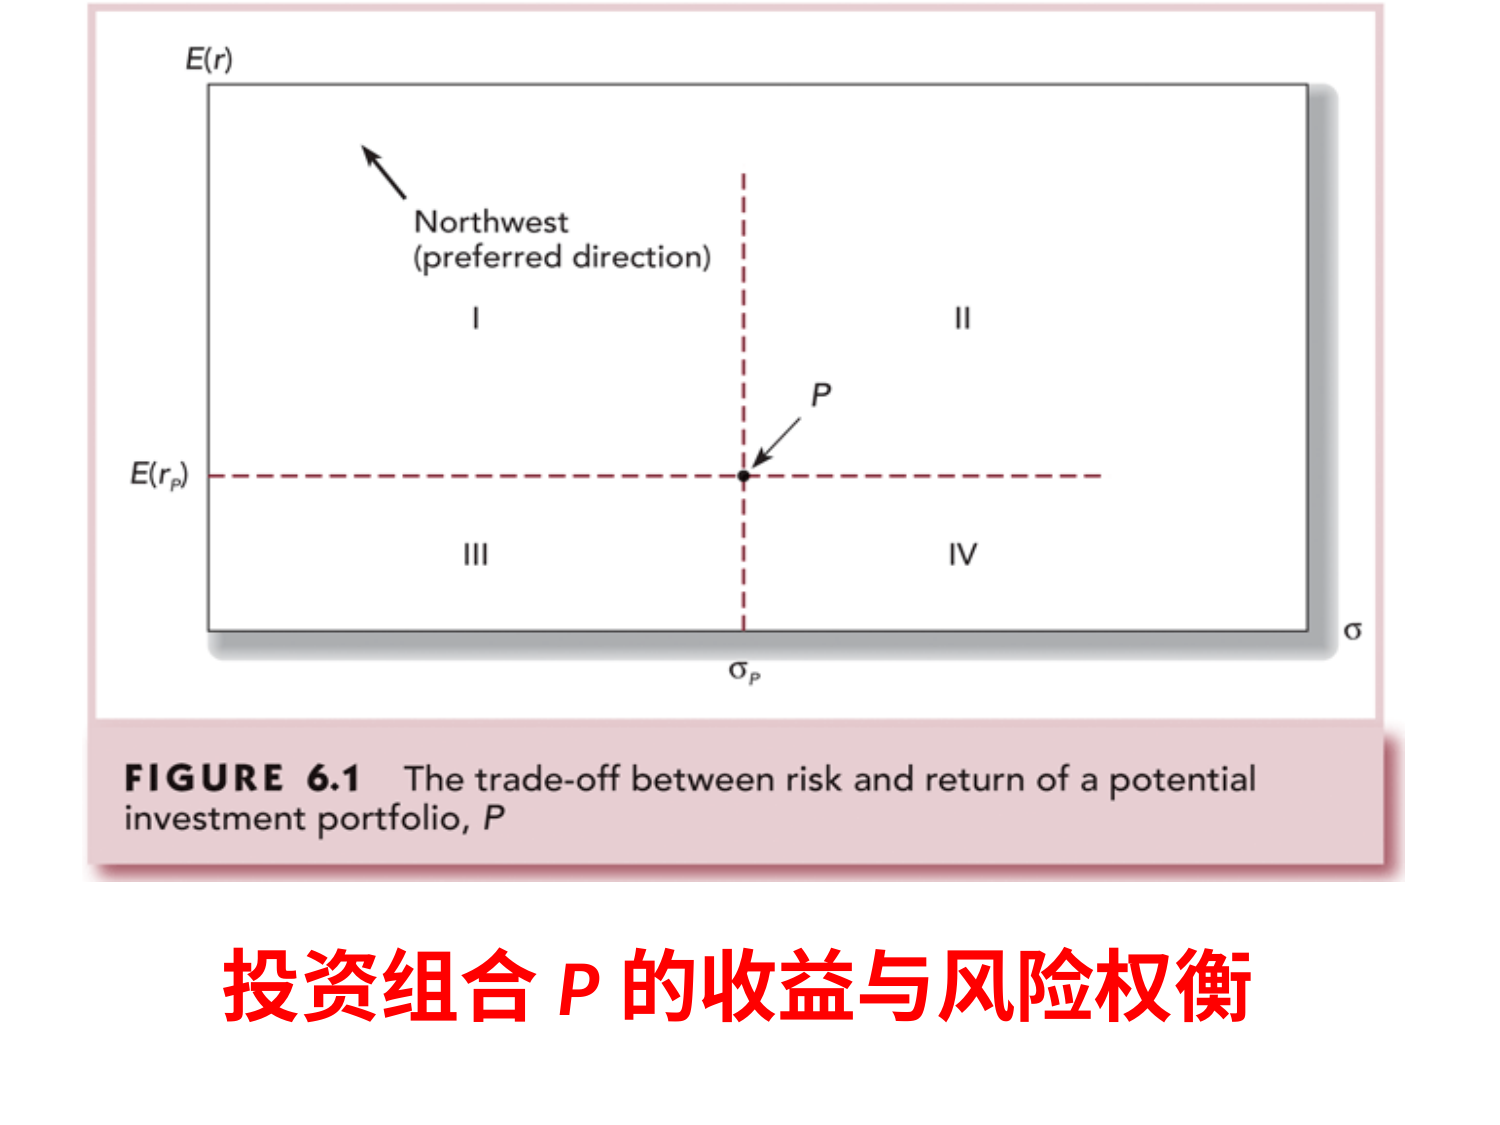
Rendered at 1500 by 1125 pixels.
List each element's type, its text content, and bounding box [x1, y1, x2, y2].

text_box 投资组合P的收益与风险权衡 [0, 855, 1475, 1125]
picture [81, 0, 1406, 882]
